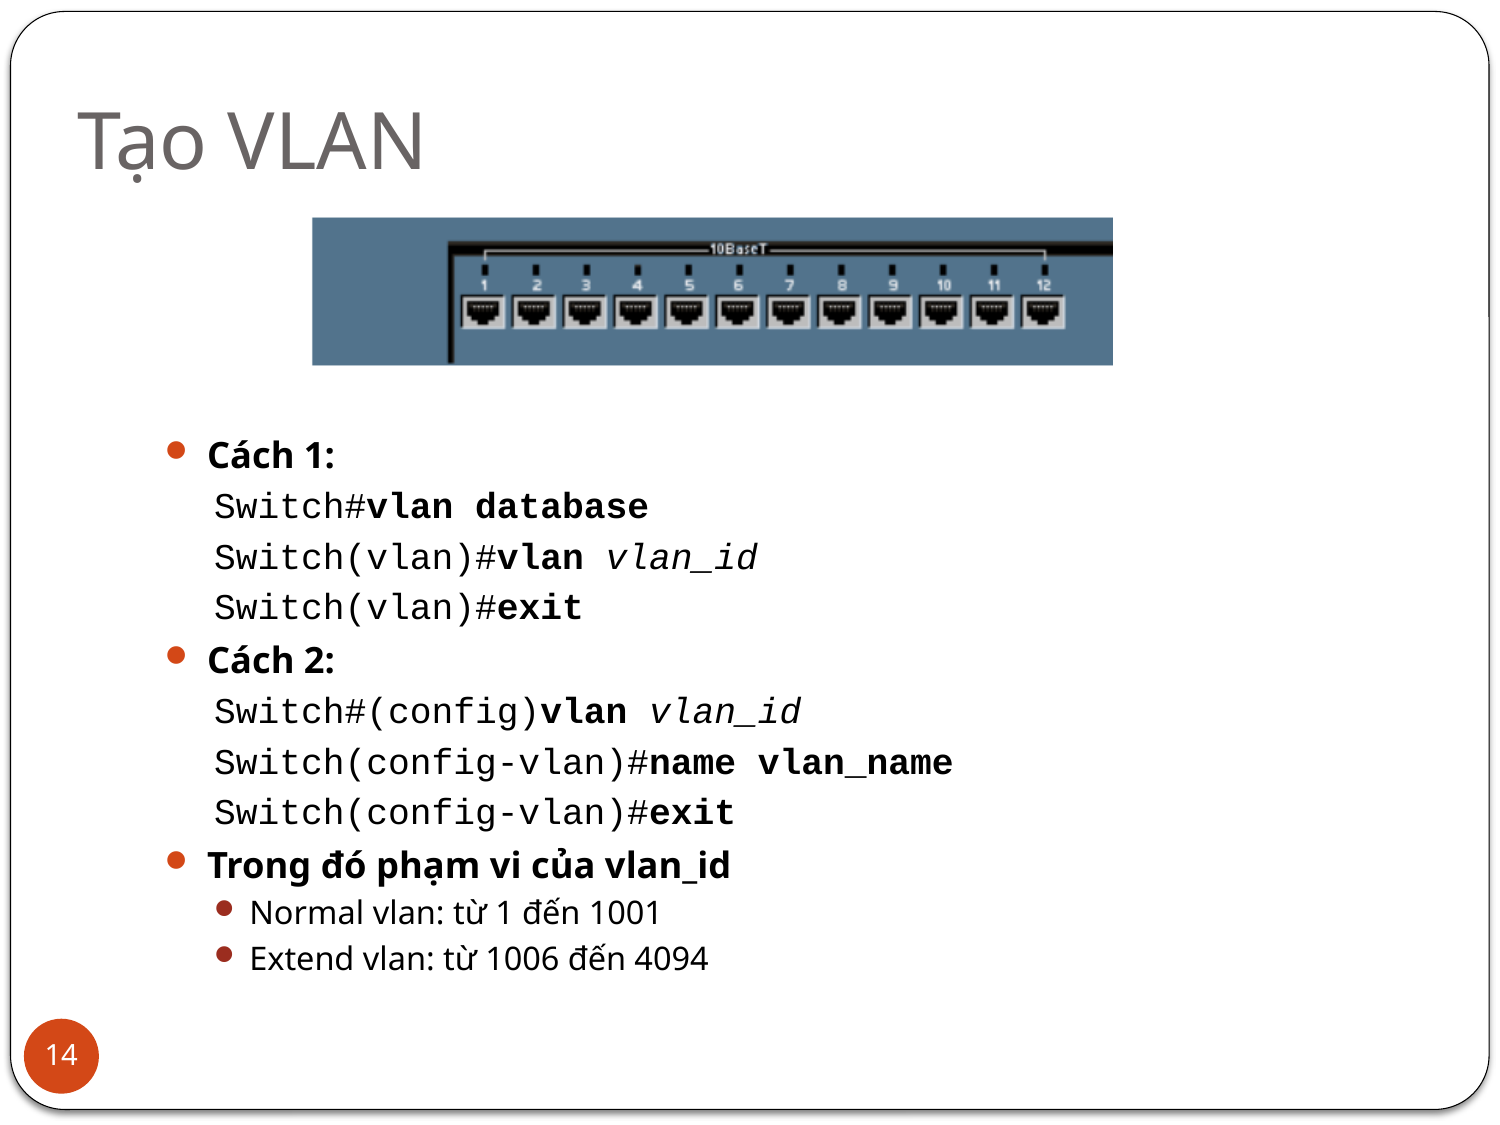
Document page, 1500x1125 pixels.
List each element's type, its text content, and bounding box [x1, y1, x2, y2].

picture [299, 199, 1113, 394]
slide_number 14 [23, 1018, 99, 1094]
title Tạo VLAN [62, 50, 1400, 200]
list Cách 1: Switch#vlan database Switch(vlan)#vlan vlan_id Switch(vlan)#exit Cách 2: Switch#(config)vlan vlan_id Switch(config-vlan)#name vlan_name Switch(config-vlan)#exit Trong đó phạm vi của vlan_id Normal vlan: từ 1 đến 1001 Extend vlan: từ 1006 đến 4094 [150, 425, 1425, 988]
